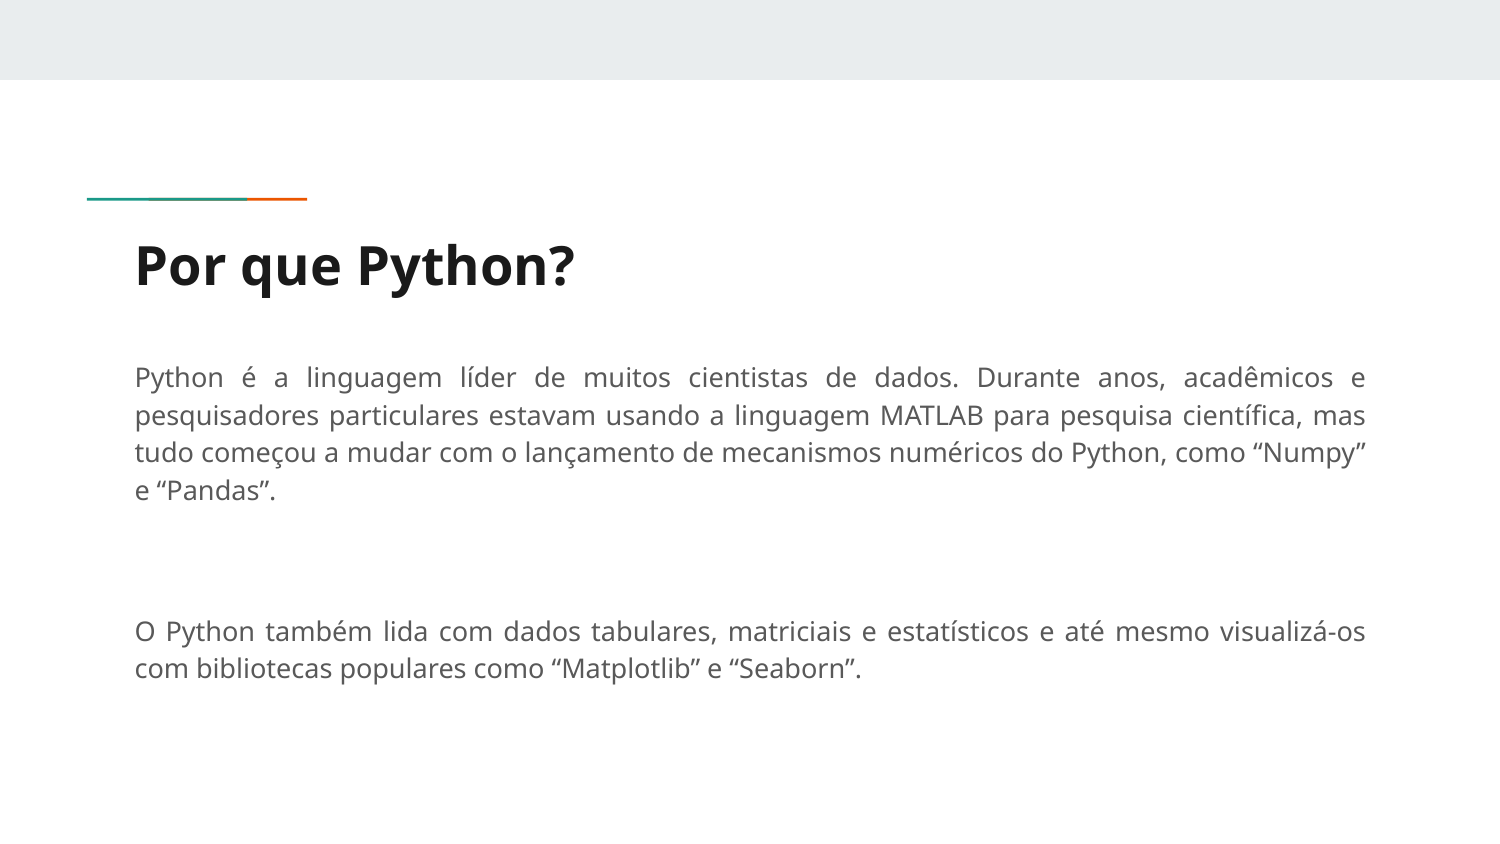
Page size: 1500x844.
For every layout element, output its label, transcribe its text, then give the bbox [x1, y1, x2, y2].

list Python é a linguagem líder de muitos cientistas de dados. Durante anos, acadêmicos e pesquisadores particulares estavam usando a linguagem MATLAB para pesquisa científica, mas tudo começou a mudar com o lançamento de mecanismos numéricos do Python, como “Numpy” e “Pandas”. O Python também lida com dados tabulares, matriciais e estatísticos e até mesmo visualizá-os com bibliotecas populares como “Matplotlib” e “Seaborn”. [119, 341, 1381, 712]
title Por que Python? [119, 216, 1381, 305]
